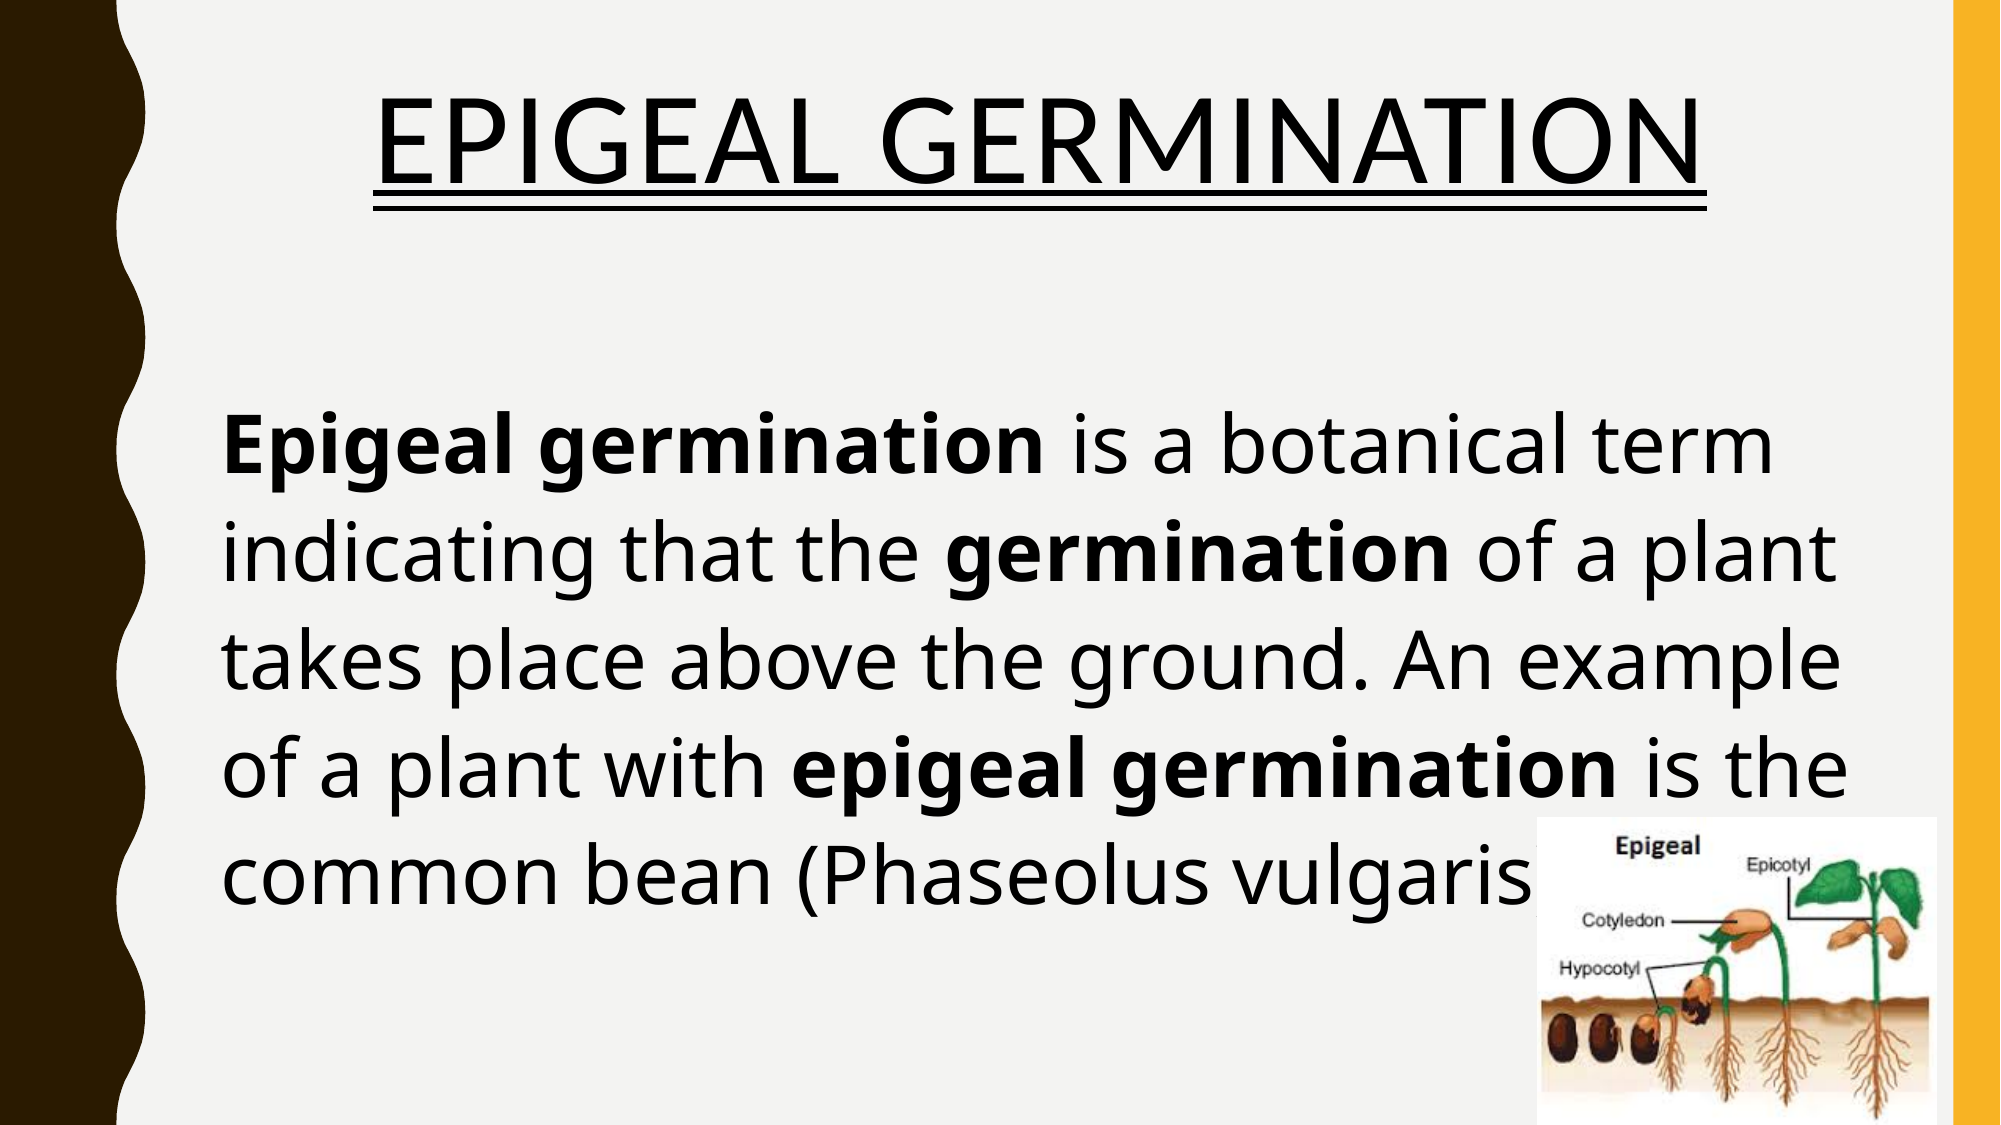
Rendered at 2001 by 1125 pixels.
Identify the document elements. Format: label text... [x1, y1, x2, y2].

list Epigeal germination is a botanical term indicating that the germination of a plant takes place above the ground. An example of a plant with epigeal germination is the common bean (Phaseolus vulgaris). [205, 375, 1875, 965]
picture [1537, 817, 1937, 1125]
title Epigeal germination [205, 62, 1875, 308]
